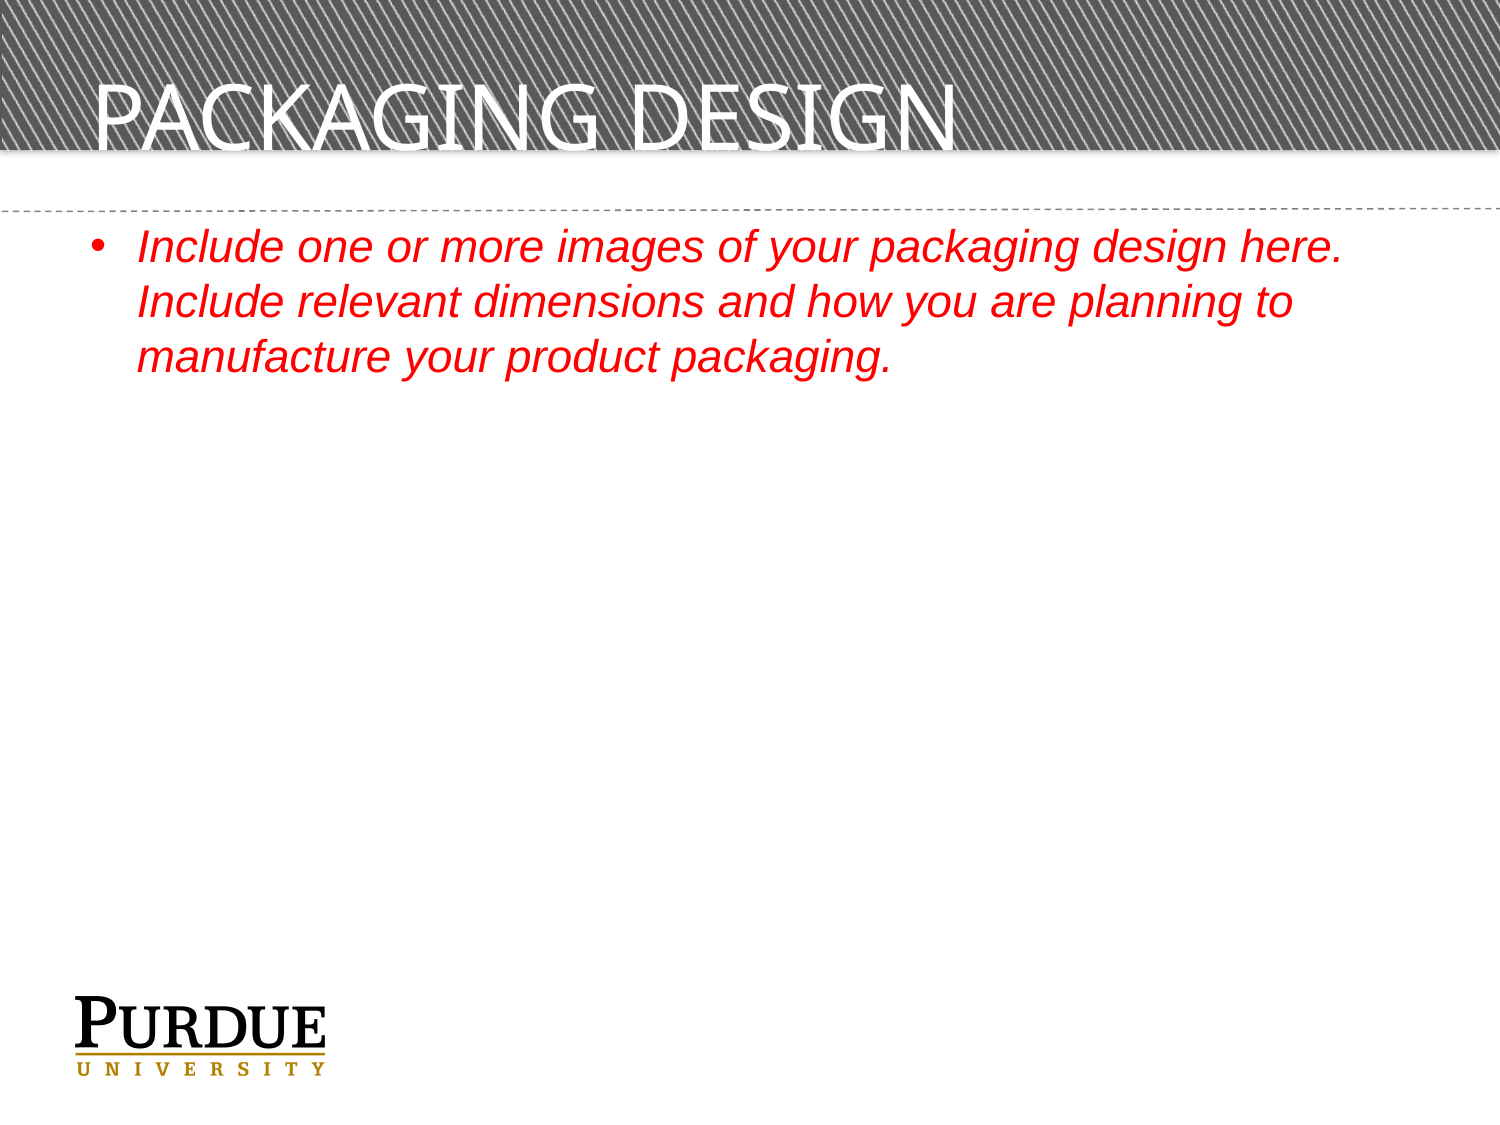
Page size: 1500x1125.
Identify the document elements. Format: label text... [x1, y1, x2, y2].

list Include one or more images of your packaging design here. Include relevant dimensions and how you are planning to manufacture your product packaging. [75, 209, 1425, 1080]
title Packaging Design [75, 51, 1427, 175]
